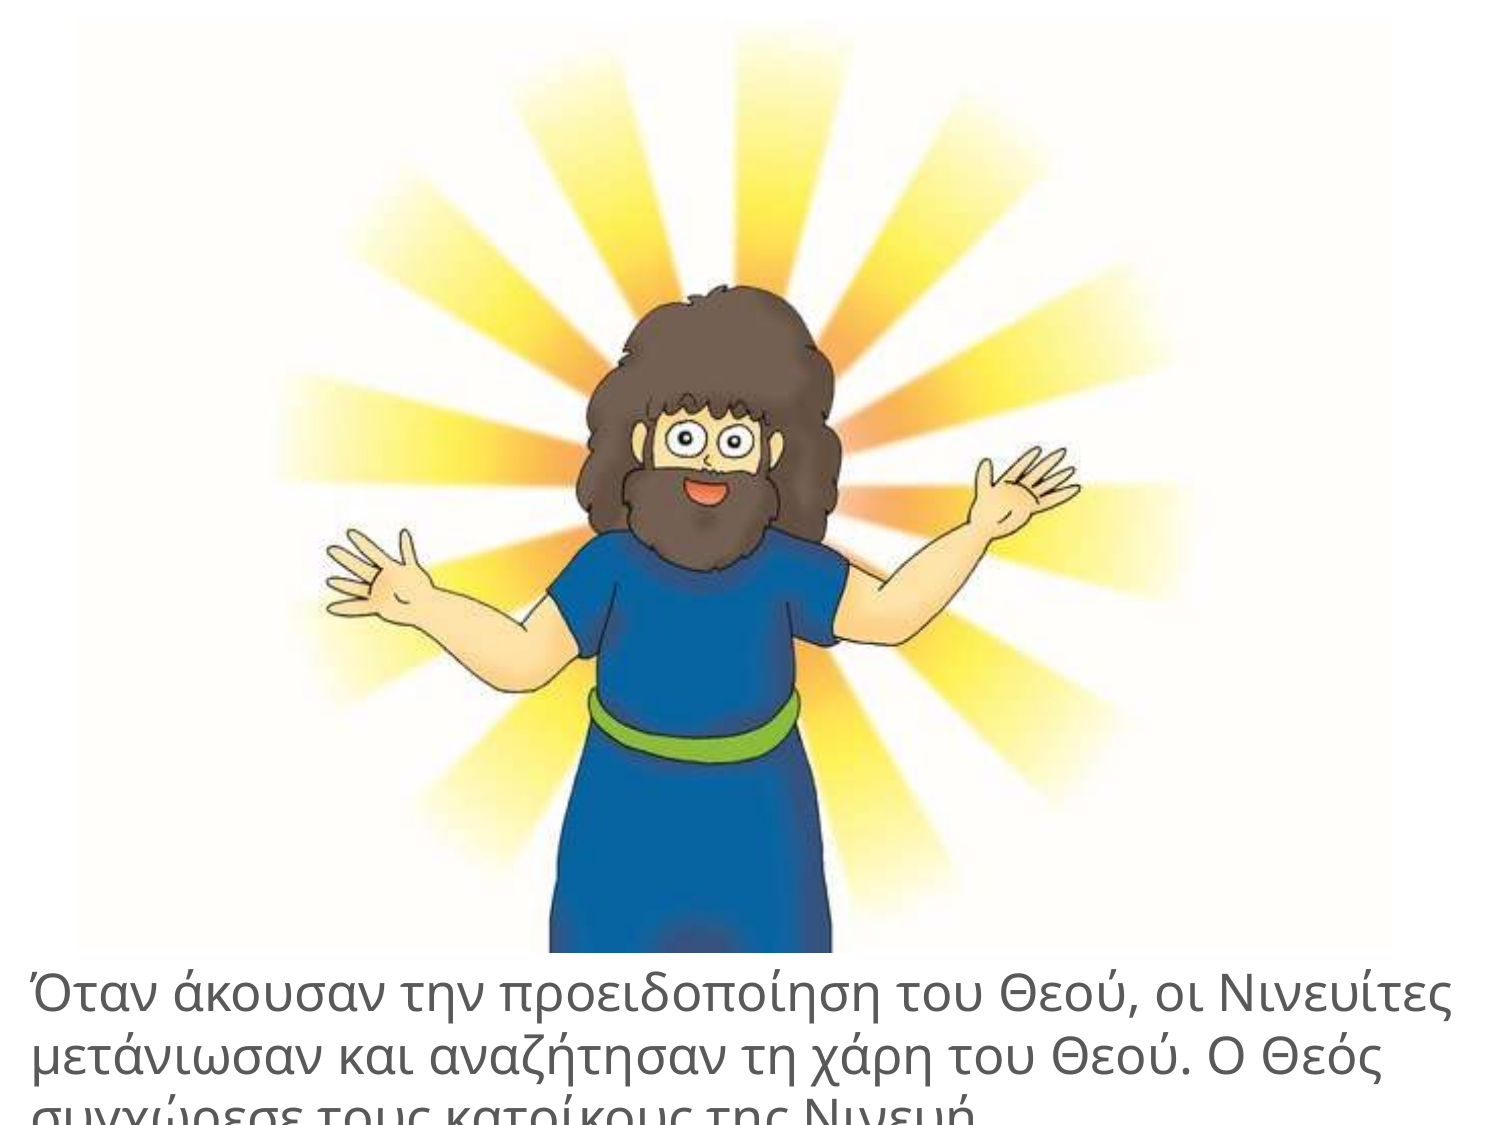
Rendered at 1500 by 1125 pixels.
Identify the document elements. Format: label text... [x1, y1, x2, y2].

picture [76, 18, 1394, 953]
text_box Όταν άκουσαν την προειδοποίηση του Θεού, οι Νινευίτες μετάνιωσαν και αναζήτησαν τη χάρη του Θεού. Ο Θεός συγχώρεσε τους κατοίκους της Νινευή. [15, 952, 1500, 1125]
